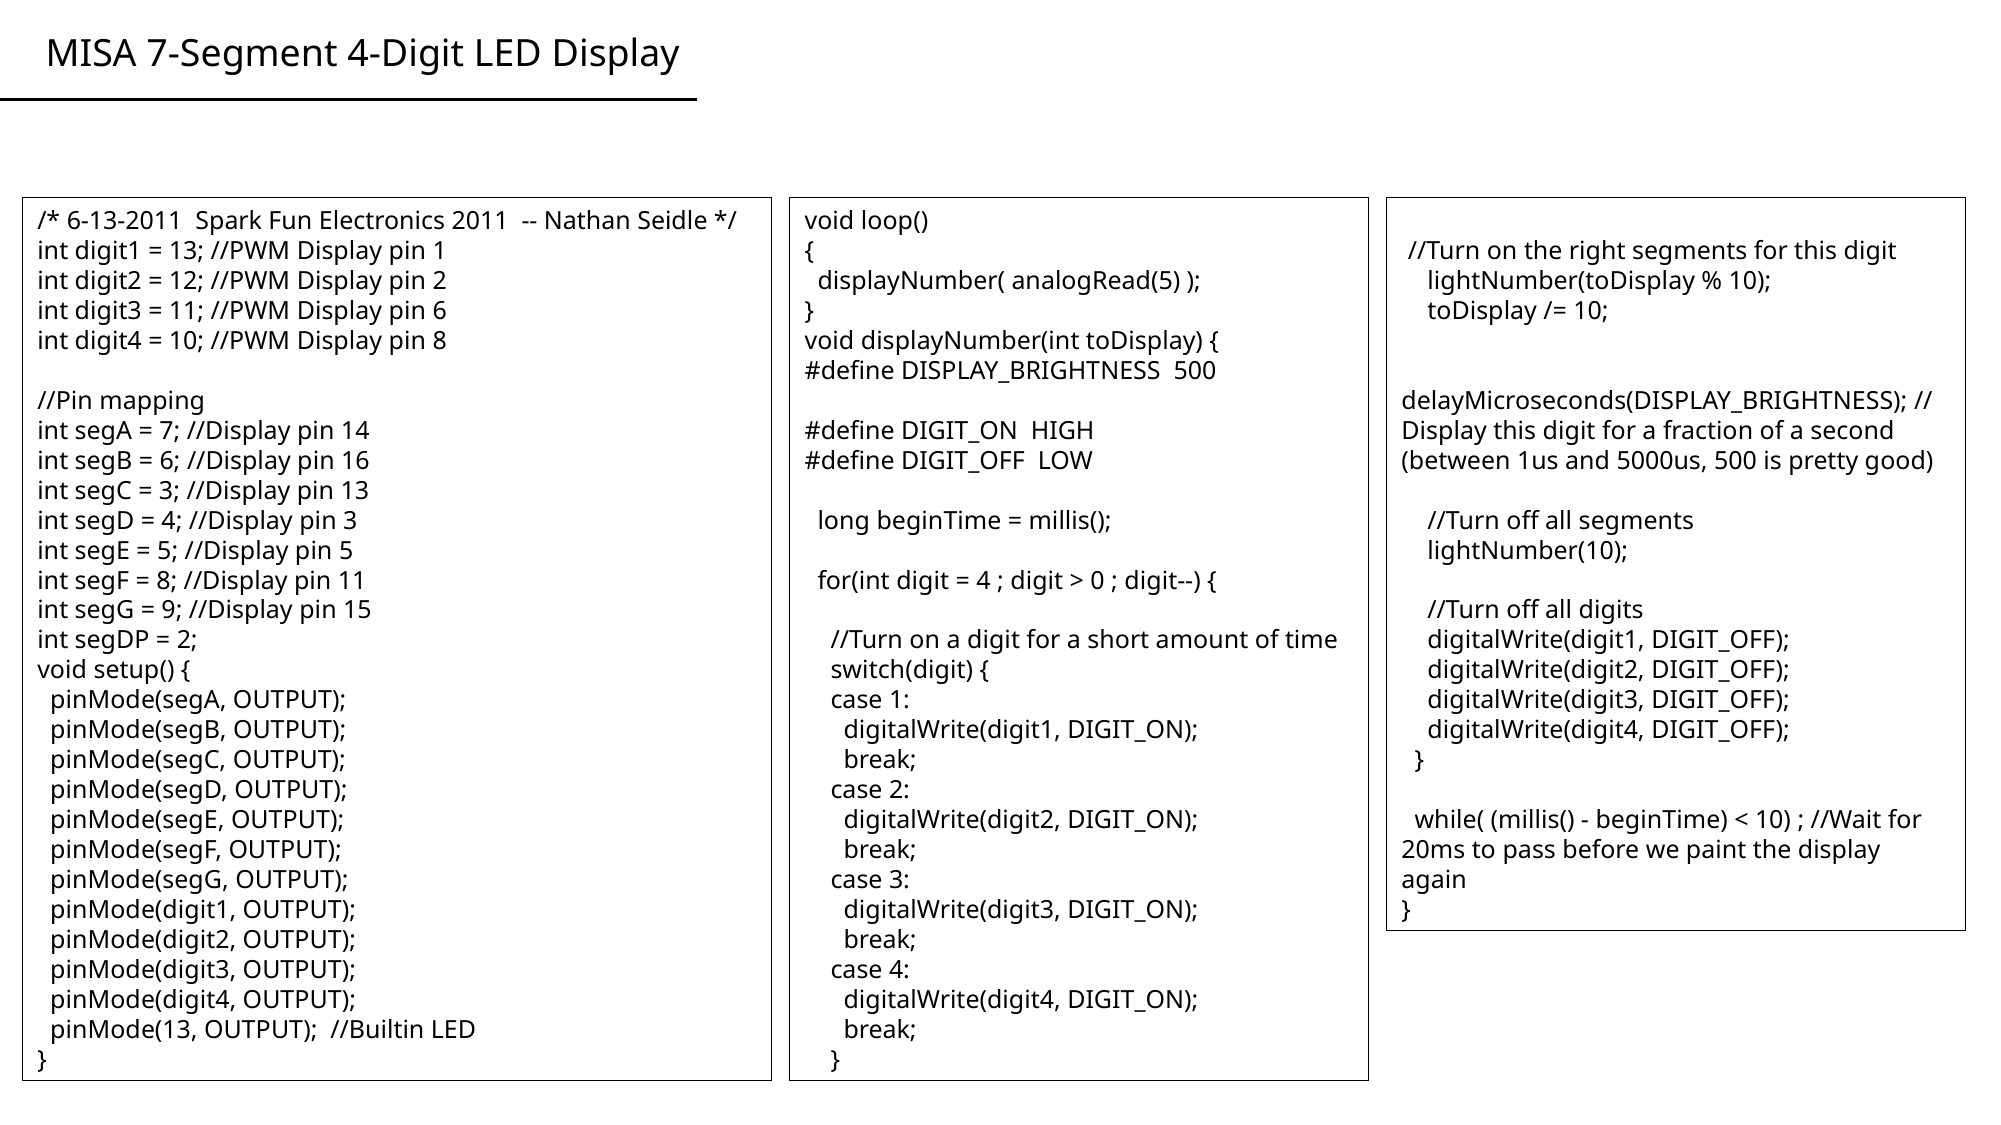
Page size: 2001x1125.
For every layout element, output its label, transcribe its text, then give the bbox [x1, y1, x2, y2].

text_box /* 6-13-2011 Spark Fun Electronics 2011 -- Nathan Seidle */ int digit1 = 13; //PWM Display pin 1 int digit2 = 12; //PWM Display pin 2 int digit3 = 11; //PWM Display pin 6 int digit4 = 10; //PWM Display pin 8 //Pin mapping int segA = 7; //Display pin 14 int segB = 6; //Display pin 16 int segC = 3; //Display pin 13 int segD = 4; //Display pin 3 int segE = 5; //Display pin 5 int segF = 8; //Display pin 11 int segG = 9; //Display pin 15 int segDP = 2; void setup() { pinMode(segA, OUTPUT); pinMode(segB, OUTPUT); pinMode(segC, OUTPUT); pinMode(segD, OUTPUT); pinMode(segE, OUTPUT); pinMode(segF, OUTPUT); pinMode(segG, OUTPUT); pinMode(digit1, OUTPUT); pinMode(digit2, OUTPUT); pinMode(digit3, OUTPUT); pinMode(digit4, OUTPUT); pinMode(13, OUTPUT); //Builtin LED } [22, 197, 772, 1081]
text_box MISA 7-Segment 4-Digit LED Display [30, 21, 696, 82]
text_box //Turn on the right segments for this digit lightNumber(toDisplay % 10); toDisplay /= 10; delayMicroseconds(DISPLAY_BRIGHTNESS); //Display this digit for a fraction of a second (between 1us and 5000us, 500 is pretty good) //Turn off all segments lightNumber(10); //Turn off all digits digitalWrite(digit1, DIGIT_OFF); digitalWrite(digit2, DIGIT_OFF); digitalWrite(digit3, DIGIT_OFF); digitalWrite(digit4, DIGIT_OFF); } while( (millis() - beginTime) < 10) ; //Wait for 20ms to pass before we paint the display again } [1386, 197, 1966, 931]
text_box void loop() { displayNumber( analogRead(5) ); } void displayNumber(int toDisplay) { #define DISPLAY_BRIGHTNESS 500 #define DIGIT_ON HIGH #define DIGIT_OFF LOW long beginTime = millis(); for(int digit = 4 ; digit > 0 ; digit--) { //Turn on a digit for a short amount of time switch(digit) { case 1: digitalWrite(digit1, DIGIT_ON); break; case 2: digitalWrite(digit2, DIGIT_ON); break; case 3: digitalWrite(digit3, DIGIT_ON); break; case 4: digitalWrite(digit4, DIGIT_ON); break; } [789, 197, 1369, 1081]
